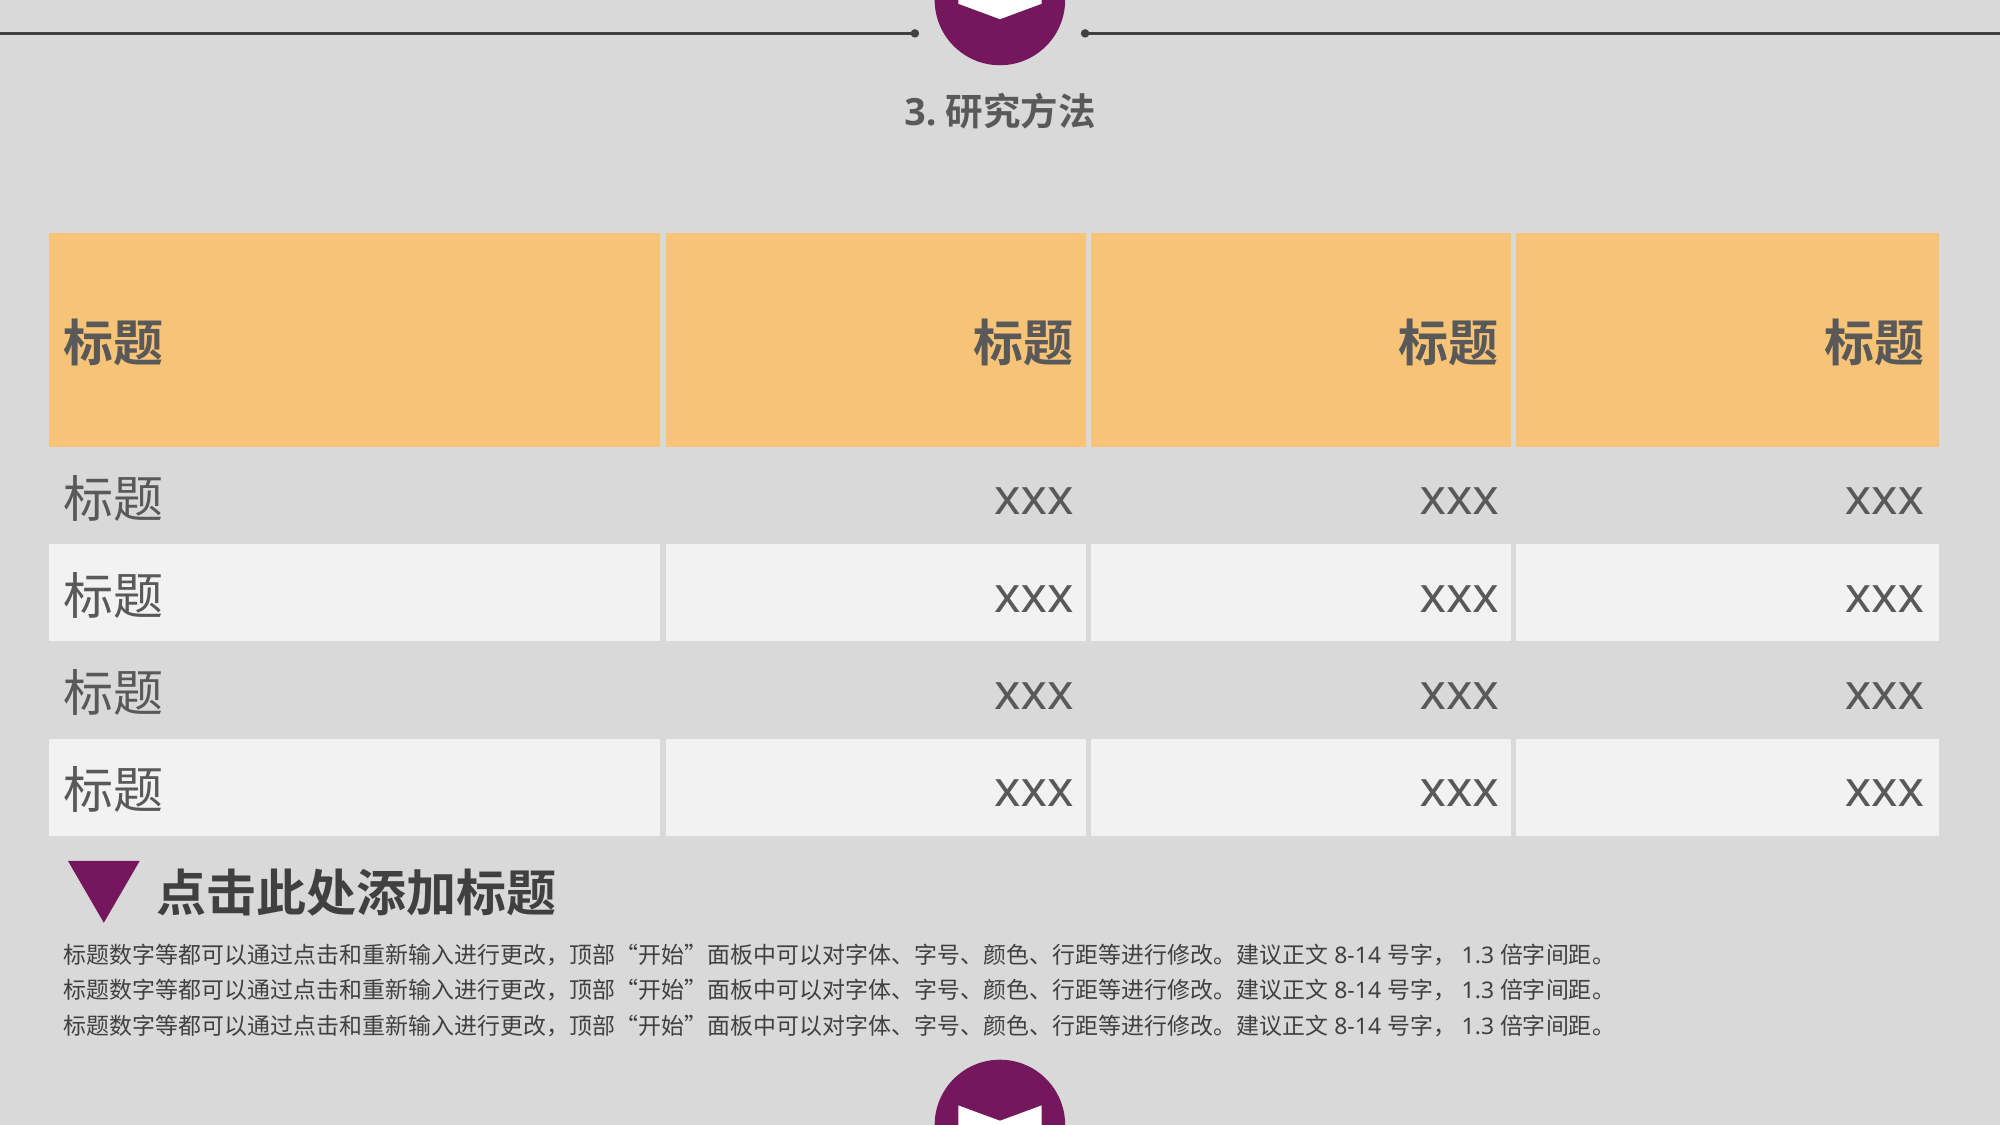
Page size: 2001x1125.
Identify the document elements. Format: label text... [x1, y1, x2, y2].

table_header 标题 [49, 233, 660, 447]
table_cell 标题 [49, 544, 660, 641]
table_cell xxx [1516, 544, 1939, 641]
table_cell xxx [1091, 739, 1511, 836]
table_cell 标题 [49, 641, 660, 739]
table_cell xxx [1091, 544, 1511, 641]
table_cell xxx [1516, 447, 1939, 544]
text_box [934, 1059, 1066, 1125]
table_header 标题 [666, 233, 1086, 447]
text_box 3.研究方法 [825, 80, 1175, 141]
table_cell xxx [666, 544, 1086, 641]
table_cell 标题 [49, 739, 660, 836]
table_cell 标题 [49, 447, 660, 544]
table_cell xxx [666, 739, 1086, 836]
table_cell xxx [1516, 739, 1939, 836]
table_cell xxx [1091, 447, 1511, 544]
table_cell xxx [666, 447, 1086, 544]
text_box 标题数字等都可以通过点击和重新输入进行更改，顶部“开始”面板中可以对字体、字号、颜色、行距等进行修改。建议正文8-14号字，1.3倍字间距。 标题数字等都可以通过点击和重新输入进行更改，顶部“开始”面板中可以对字体、字号、颜色、行距等进行修改。建议正文8-14号字，1.3倍字间距。 标题数字等都可以通过点击和重新输入进行更改，顶部“开始”面板中可以对字体、字号、颜色、行距等进行修改。建议正文8-14号字，1.3倍字间距。 [49, 924, 1633, 1047]
text_box 点击此处添加标题 [141, 853, 572, 924]
table_header 标题 [1516, 233, 1939, 447]
table_cell xxx [666, 641, 1086, 739]
table_cell xxx [1516, 641, 1939, 739]
text_box [66, 859, 142, 925]
table_cell xxx [1091, 641, 1511, 739]
table_header 标题 [1091, 233, 1511, 447]
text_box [934, 0, 1066, 66]
